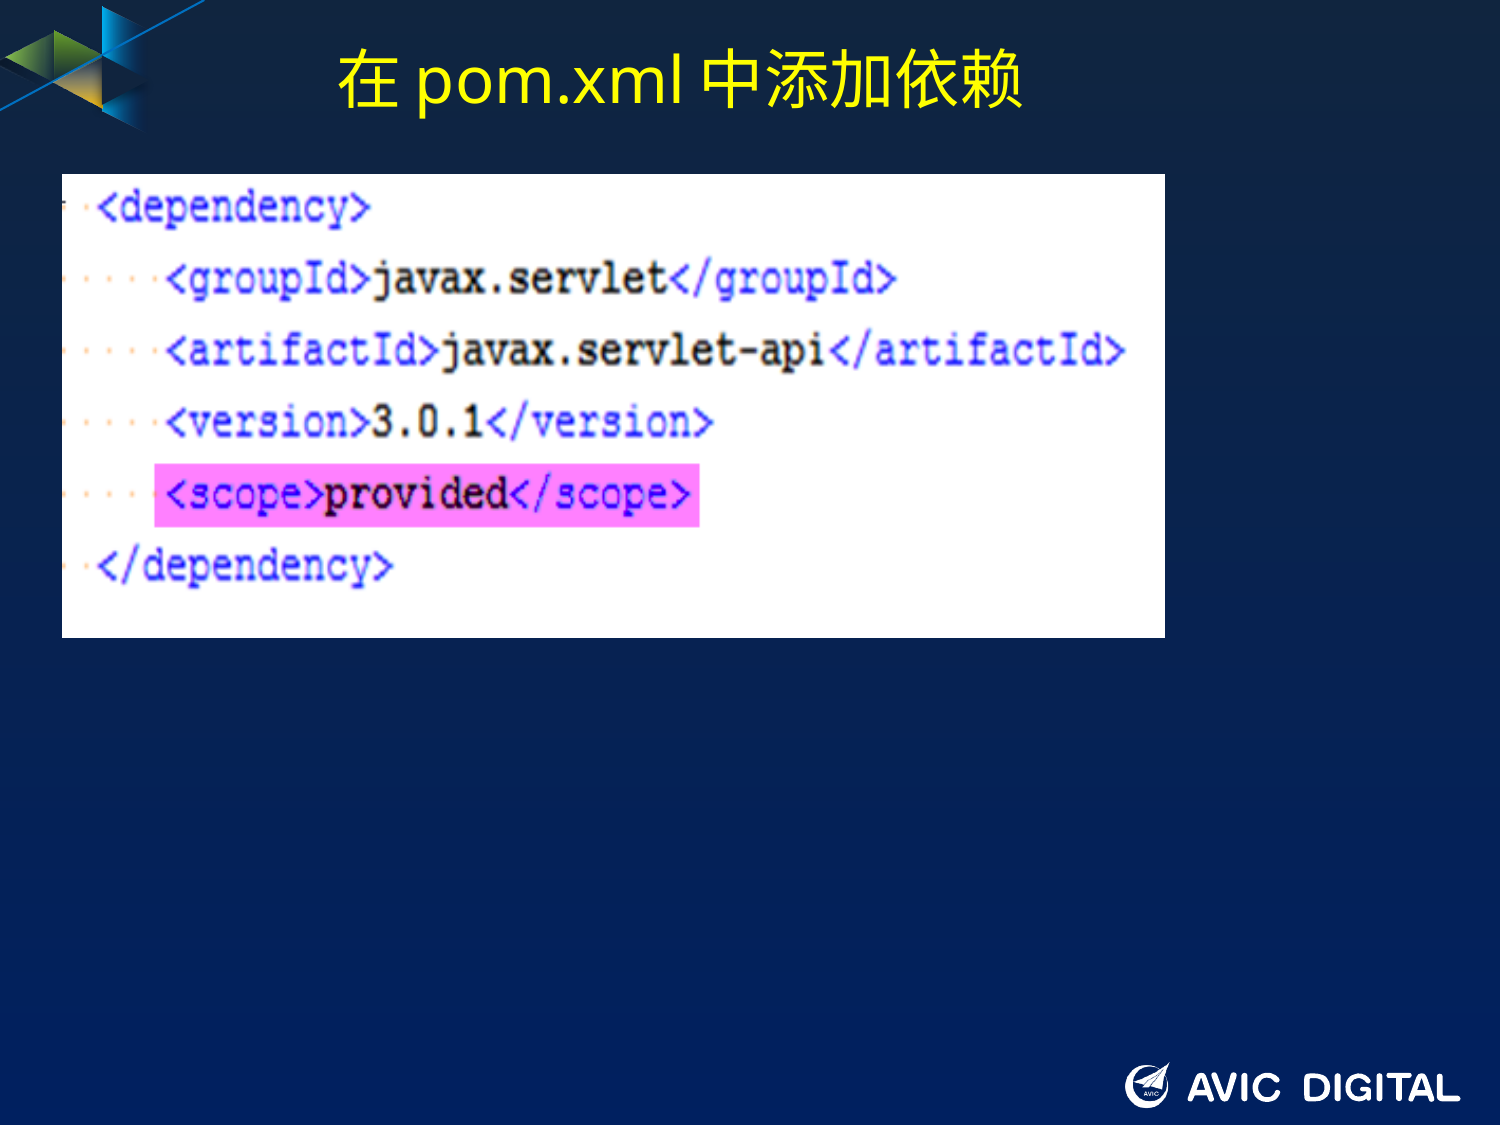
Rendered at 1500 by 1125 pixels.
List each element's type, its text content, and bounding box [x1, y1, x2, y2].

picture [62, 174, 1165, 638]
picture [1116, 1058, 1180, 1110]
title 在pom.xml中添加依赖 [5, 31, 1356, 125]
